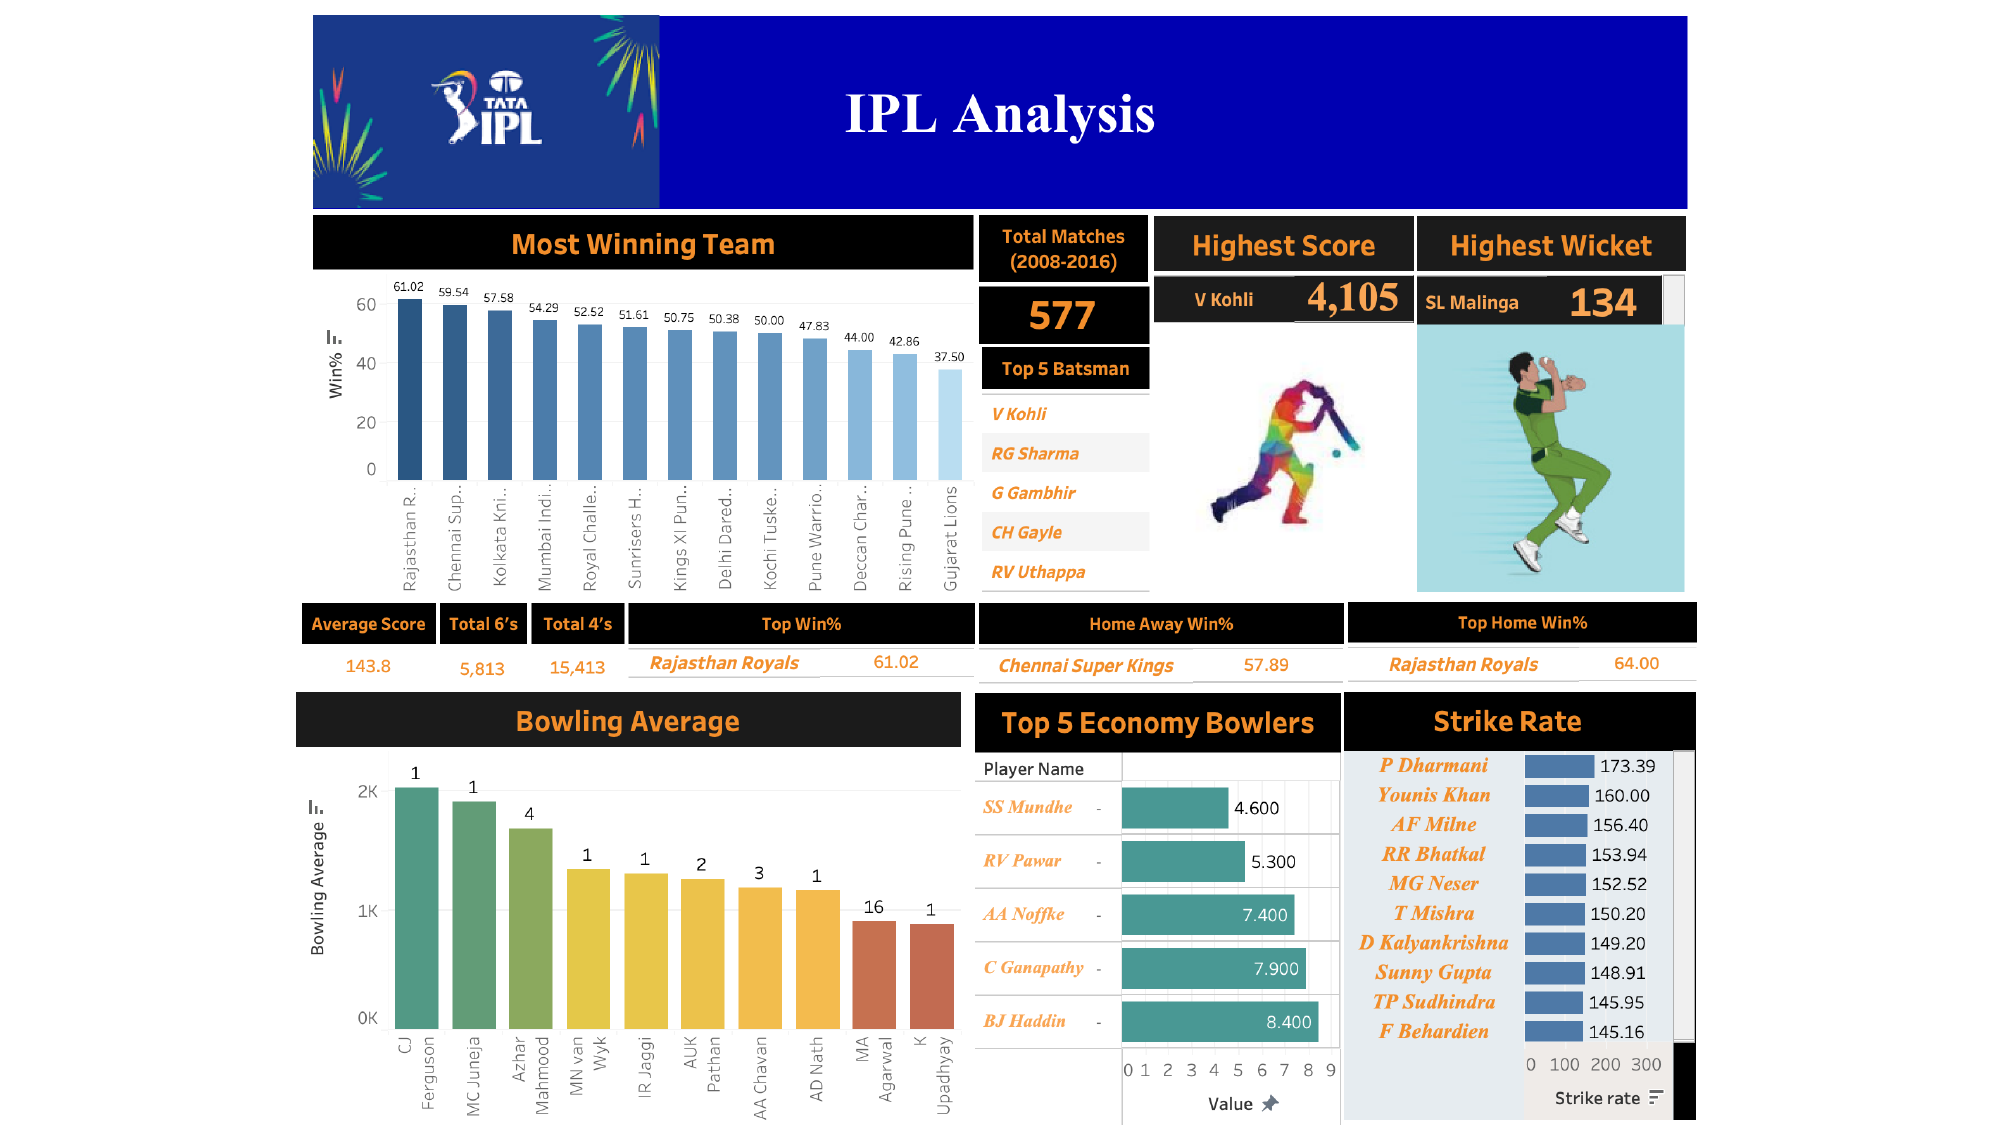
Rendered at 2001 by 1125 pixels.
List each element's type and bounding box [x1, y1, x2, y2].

picture [296, 0, 1704, 1125]
